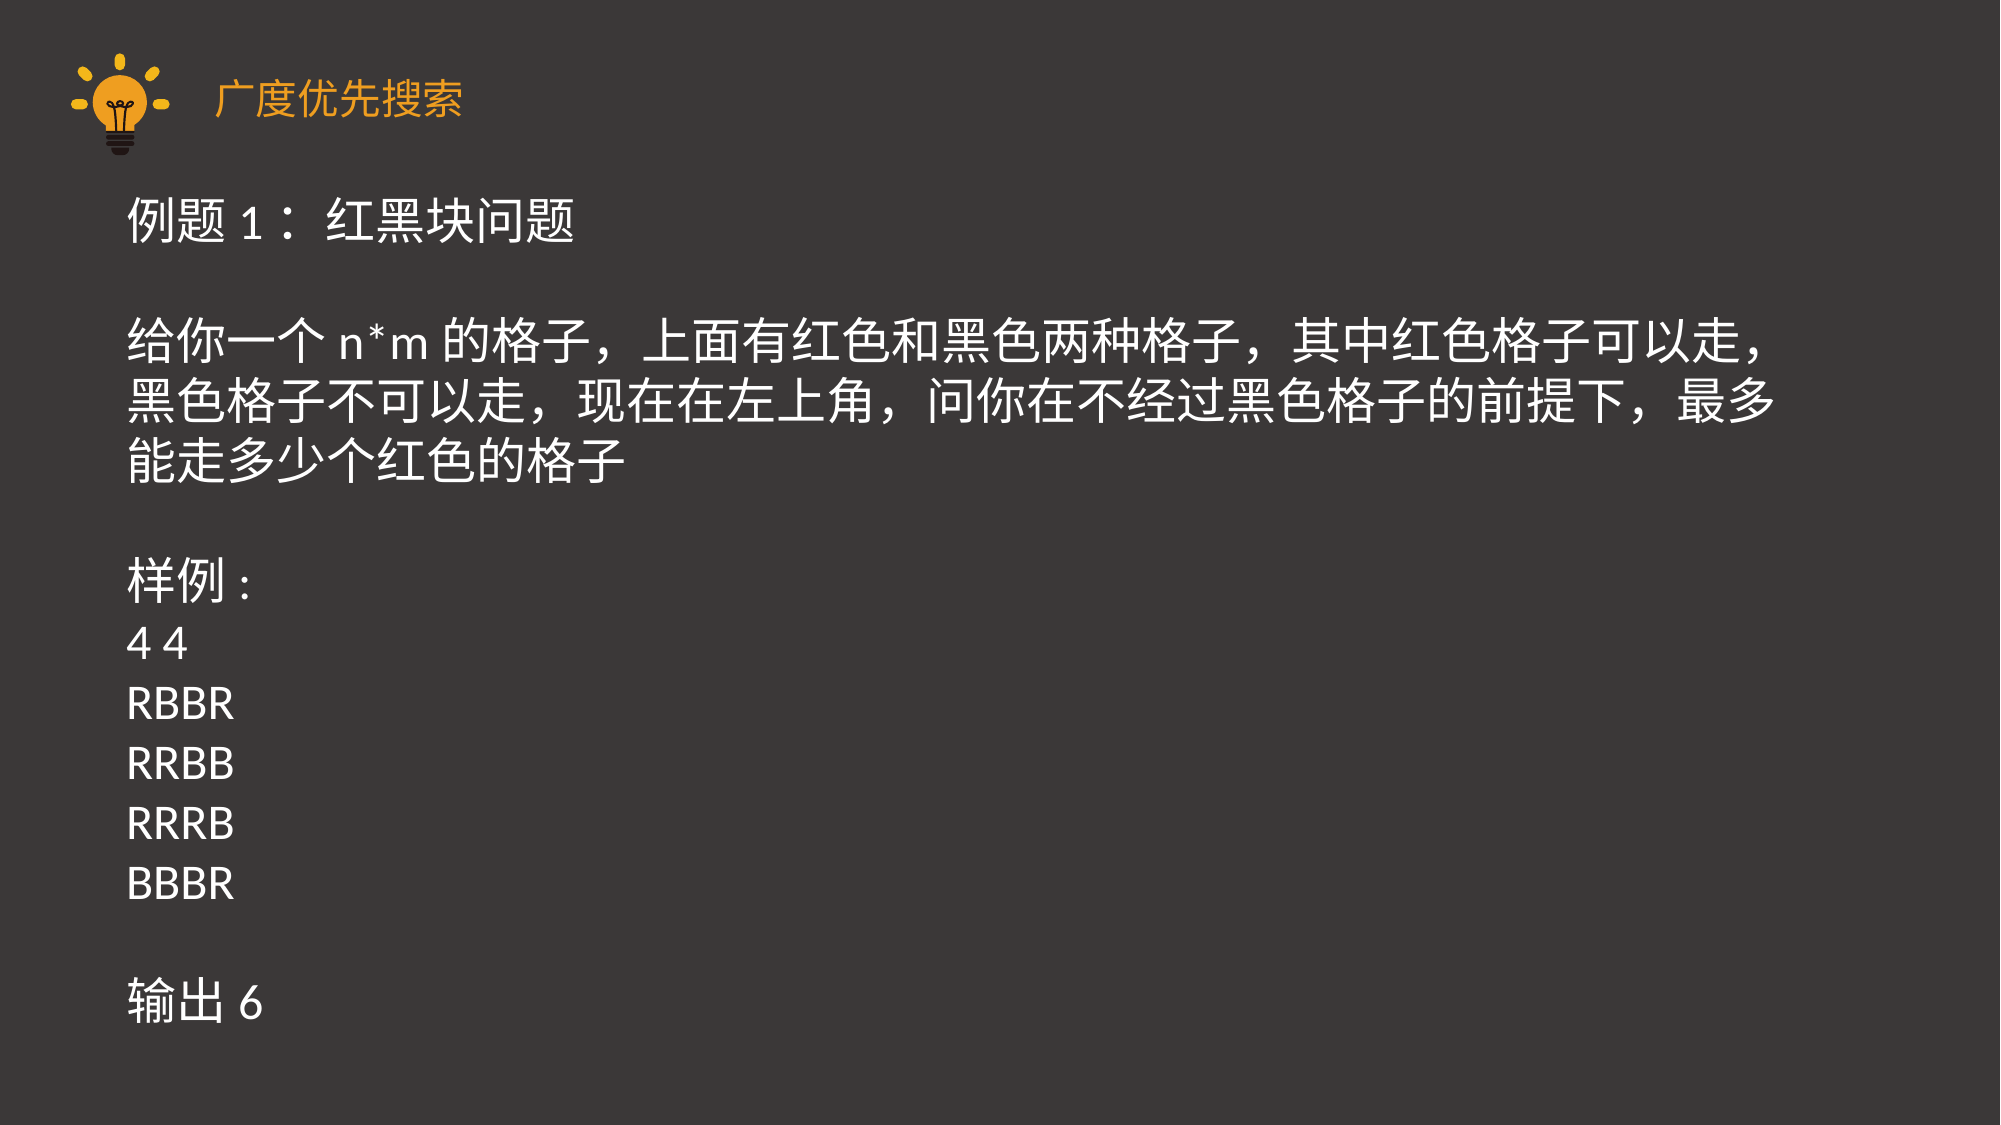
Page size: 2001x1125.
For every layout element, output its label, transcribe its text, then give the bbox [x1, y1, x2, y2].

text_box 广度优先搜索 [199, 65, 480, 131]
text_box 例题1：红黑块问题 给你一个n*m的格子，上面有红色和黑色两种格子，其中红色格子可以走，黑色格子不可以走，现在在左上角，问你在不经过黑色格子的前提下，最多能走多少个红色的格子 样例: 4 4 RBBR RRBB RRRB BBBR 输出6 [111, 182, 1805, 1038]
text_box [70, 53, 170, 156]
